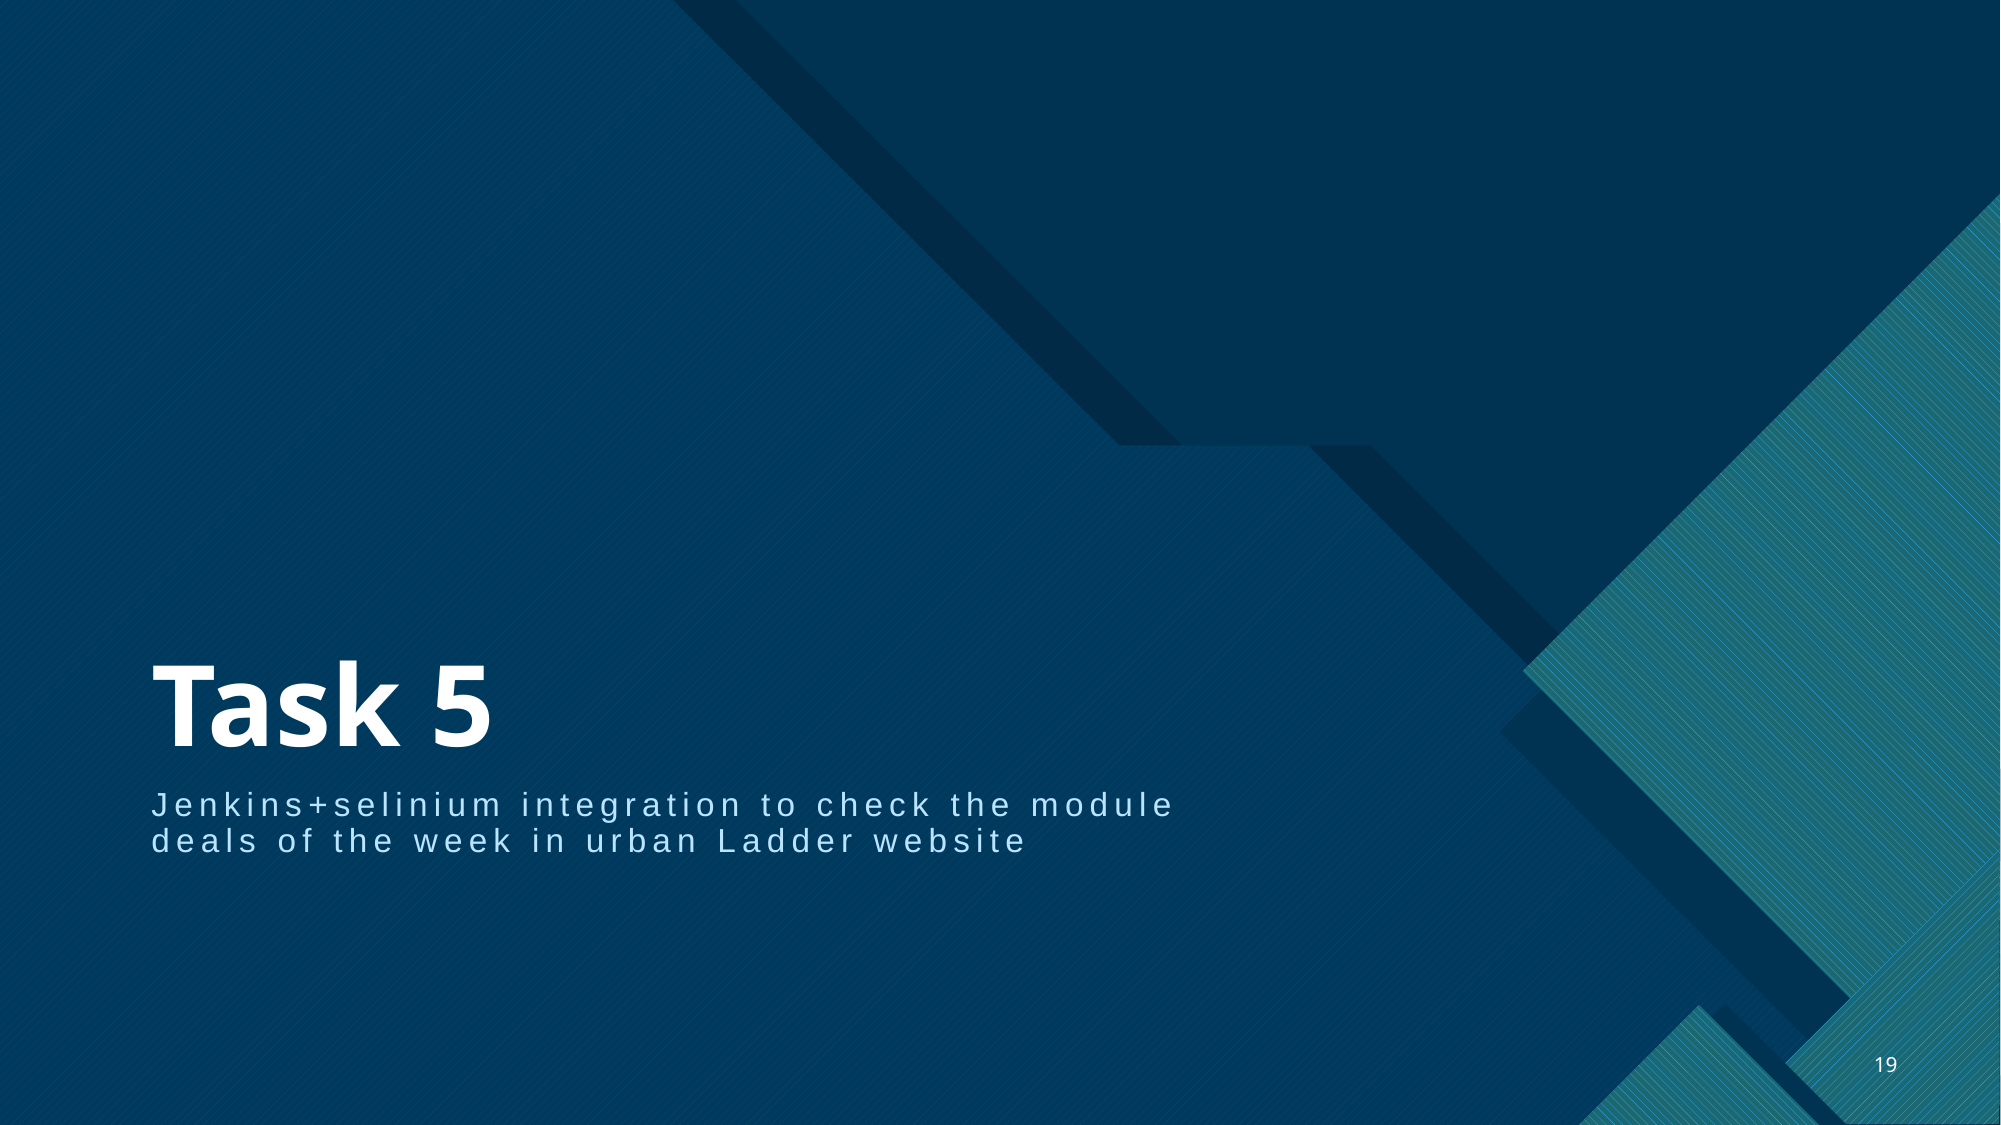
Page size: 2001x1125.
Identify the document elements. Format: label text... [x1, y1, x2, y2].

slide_number 19 [1845, 1035, 1913, 1096]
list Jenkins+selinium integration to check the module deals of the week in urban Ladder website [136, 780, 1253, 840]
title Task 5 [136, 637, 1413, 779]
slide_number 8 [1523, 522, 2001, 1064]
